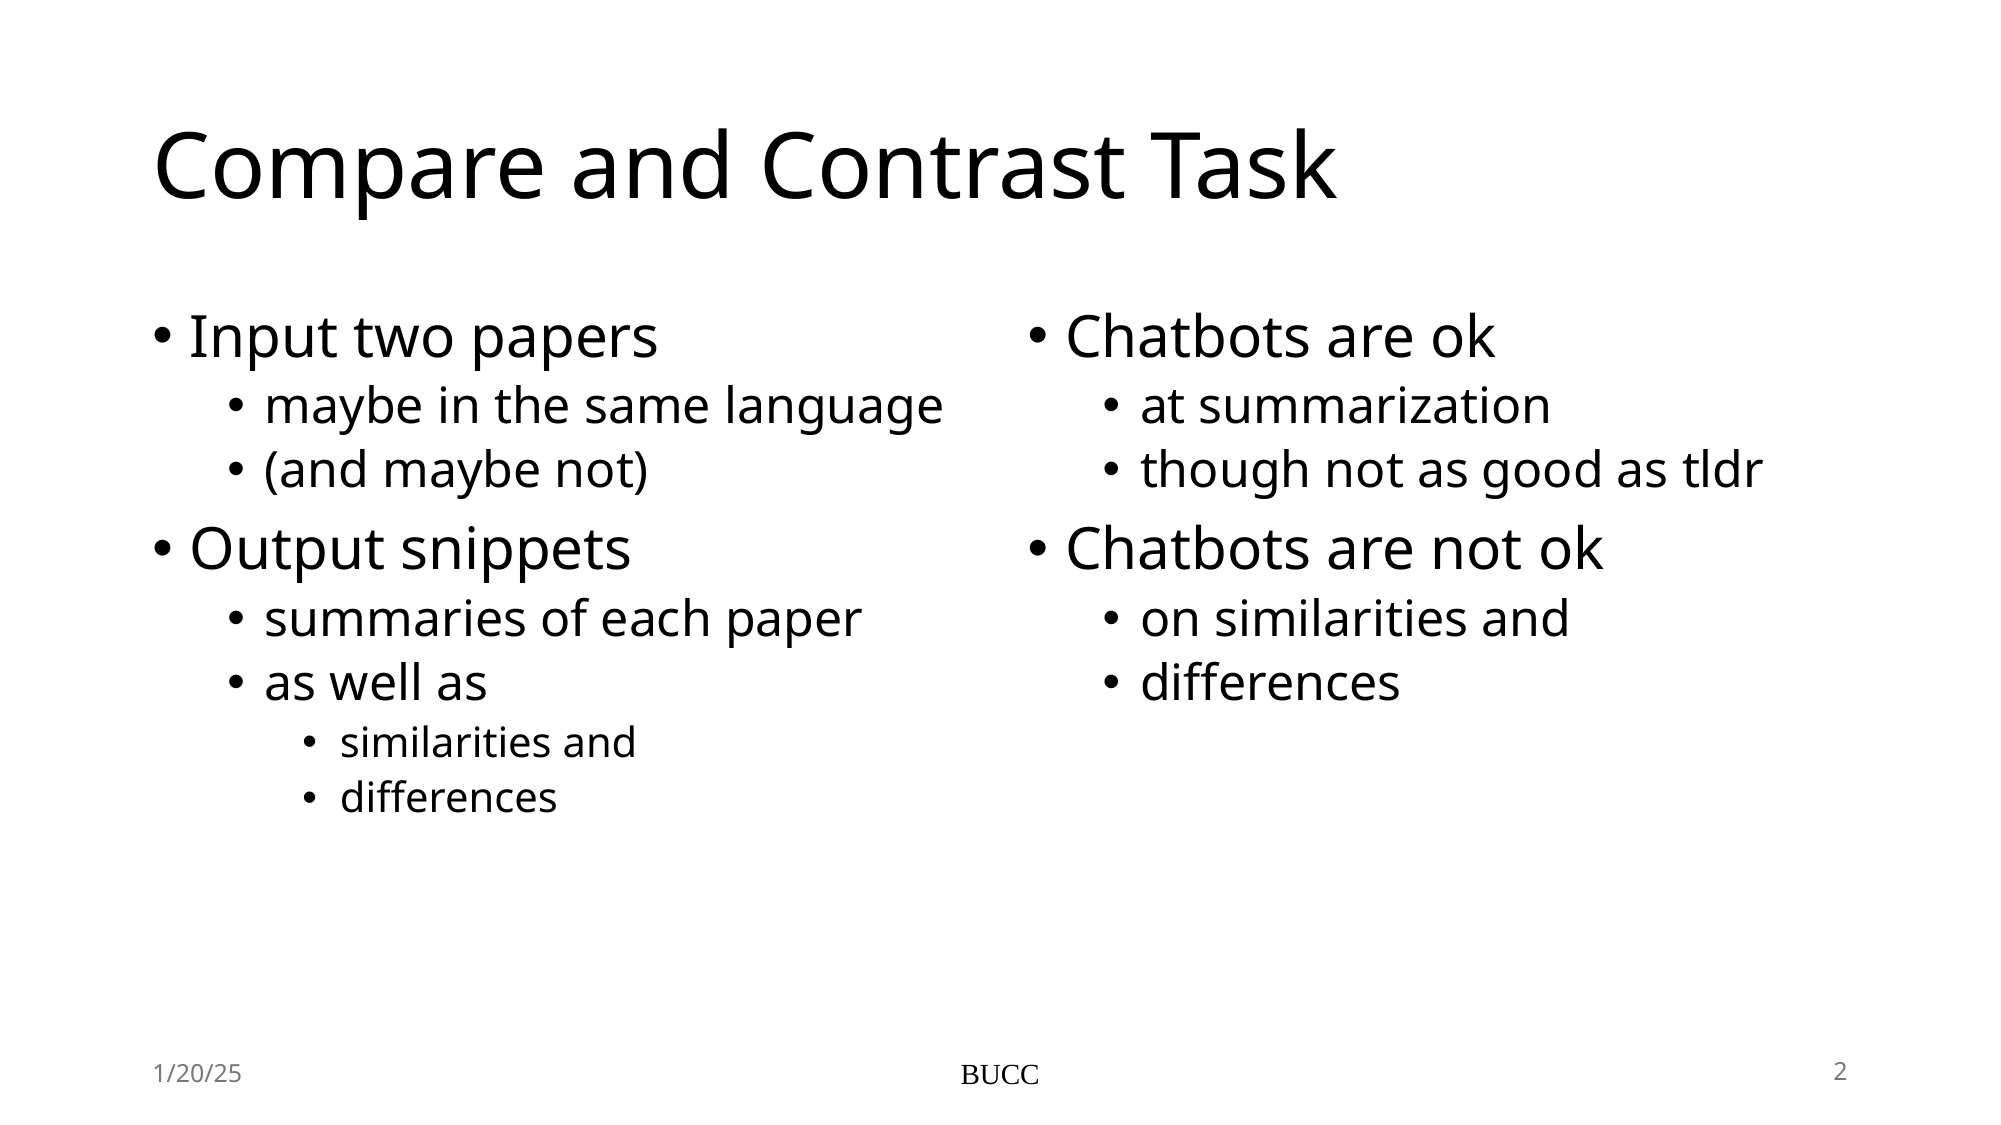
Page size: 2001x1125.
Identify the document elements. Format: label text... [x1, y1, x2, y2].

title Compare and Contrast Task [137, 59, 1863, 278]
list Input two papers maybe in the same language (and maybe not) Output snippets summaries of each paper as well as similarities and differences [137, 299, 988, 1014]
list Chatbots are ok at summarization though not as good as tldr Chatbots are not ok on similarities and differences [1012, 299, 1863, 1014]
footer BUCC [662, 1042, 1338, 1103]
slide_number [137, 1042, 588, 1103]
slide_number 2 [1412, 1042, 1863, 1103]
